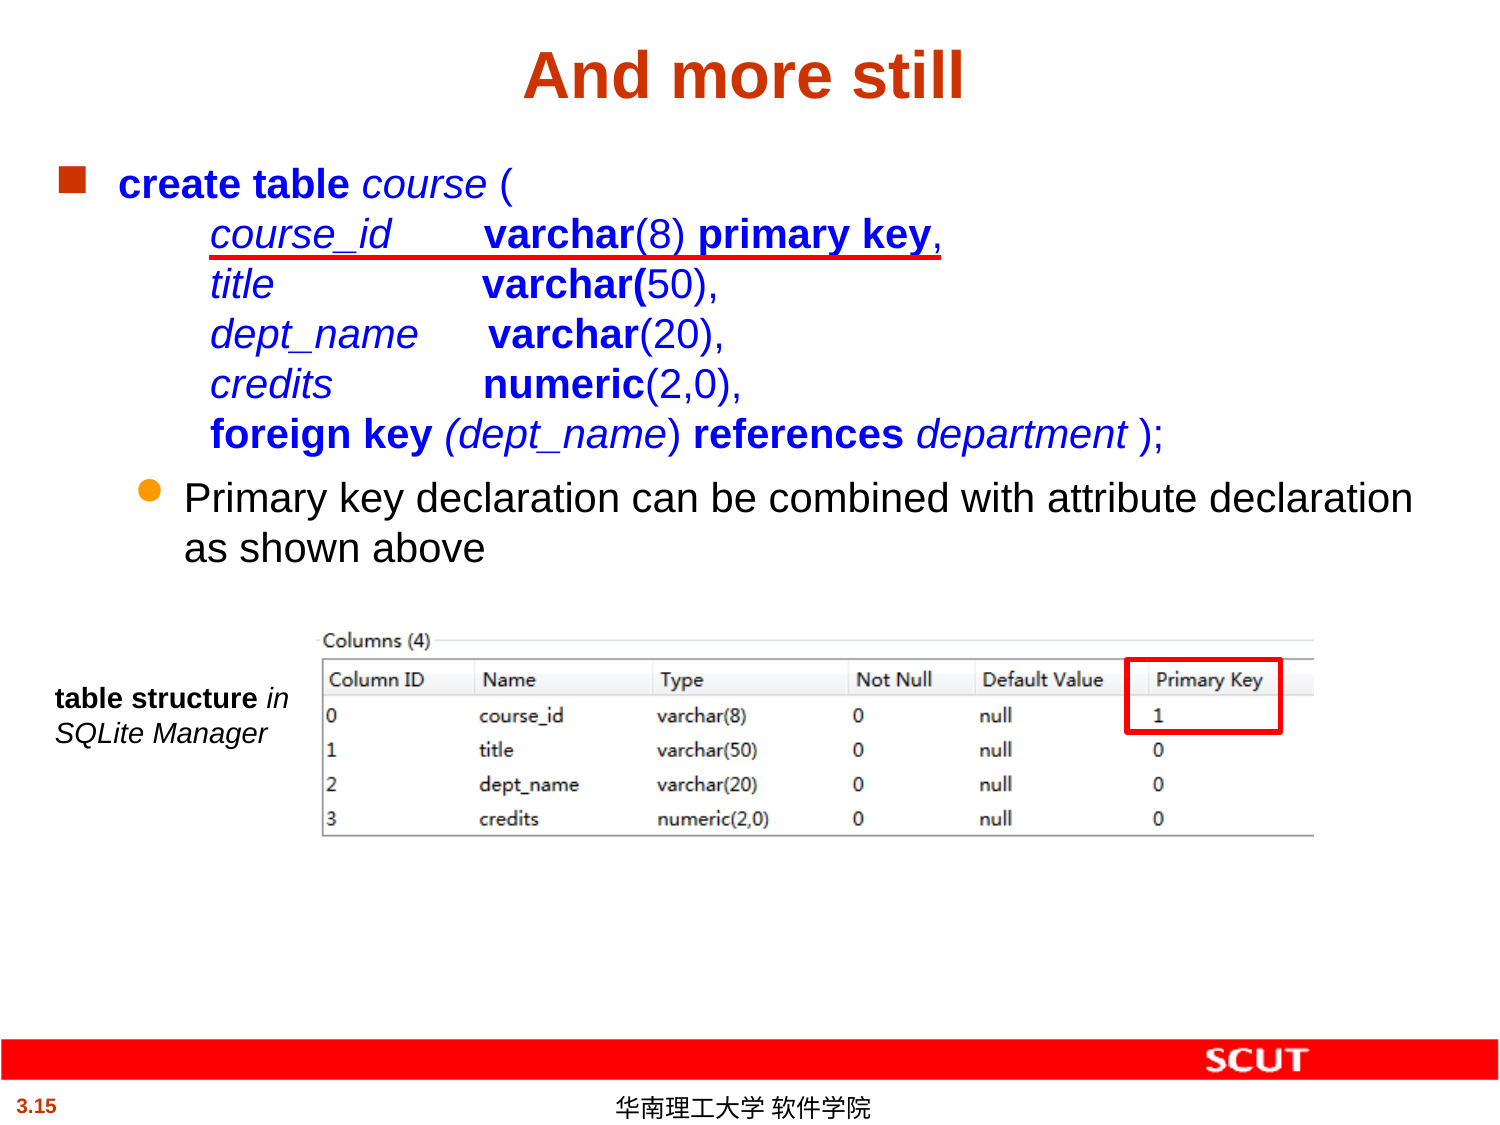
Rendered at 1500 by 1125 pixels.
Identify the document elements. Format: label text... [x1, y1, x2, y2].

title And more still [37, 18, 1452, 120]
picture [0, 1038, 1500, 1083]
picture [316, 620, 1314, 844]
list create table course ( course_id varchar(8) primary key, title varchar(50), dept_name varchar(20), credits numeric(2,0), foreign key (dept_name) references department ); Primary key declaration can be combined with attribute declaration as shown above [46, 148, 1442, 600]
text_box table structure in SQLite Manager [40, 672, 311, 757]
